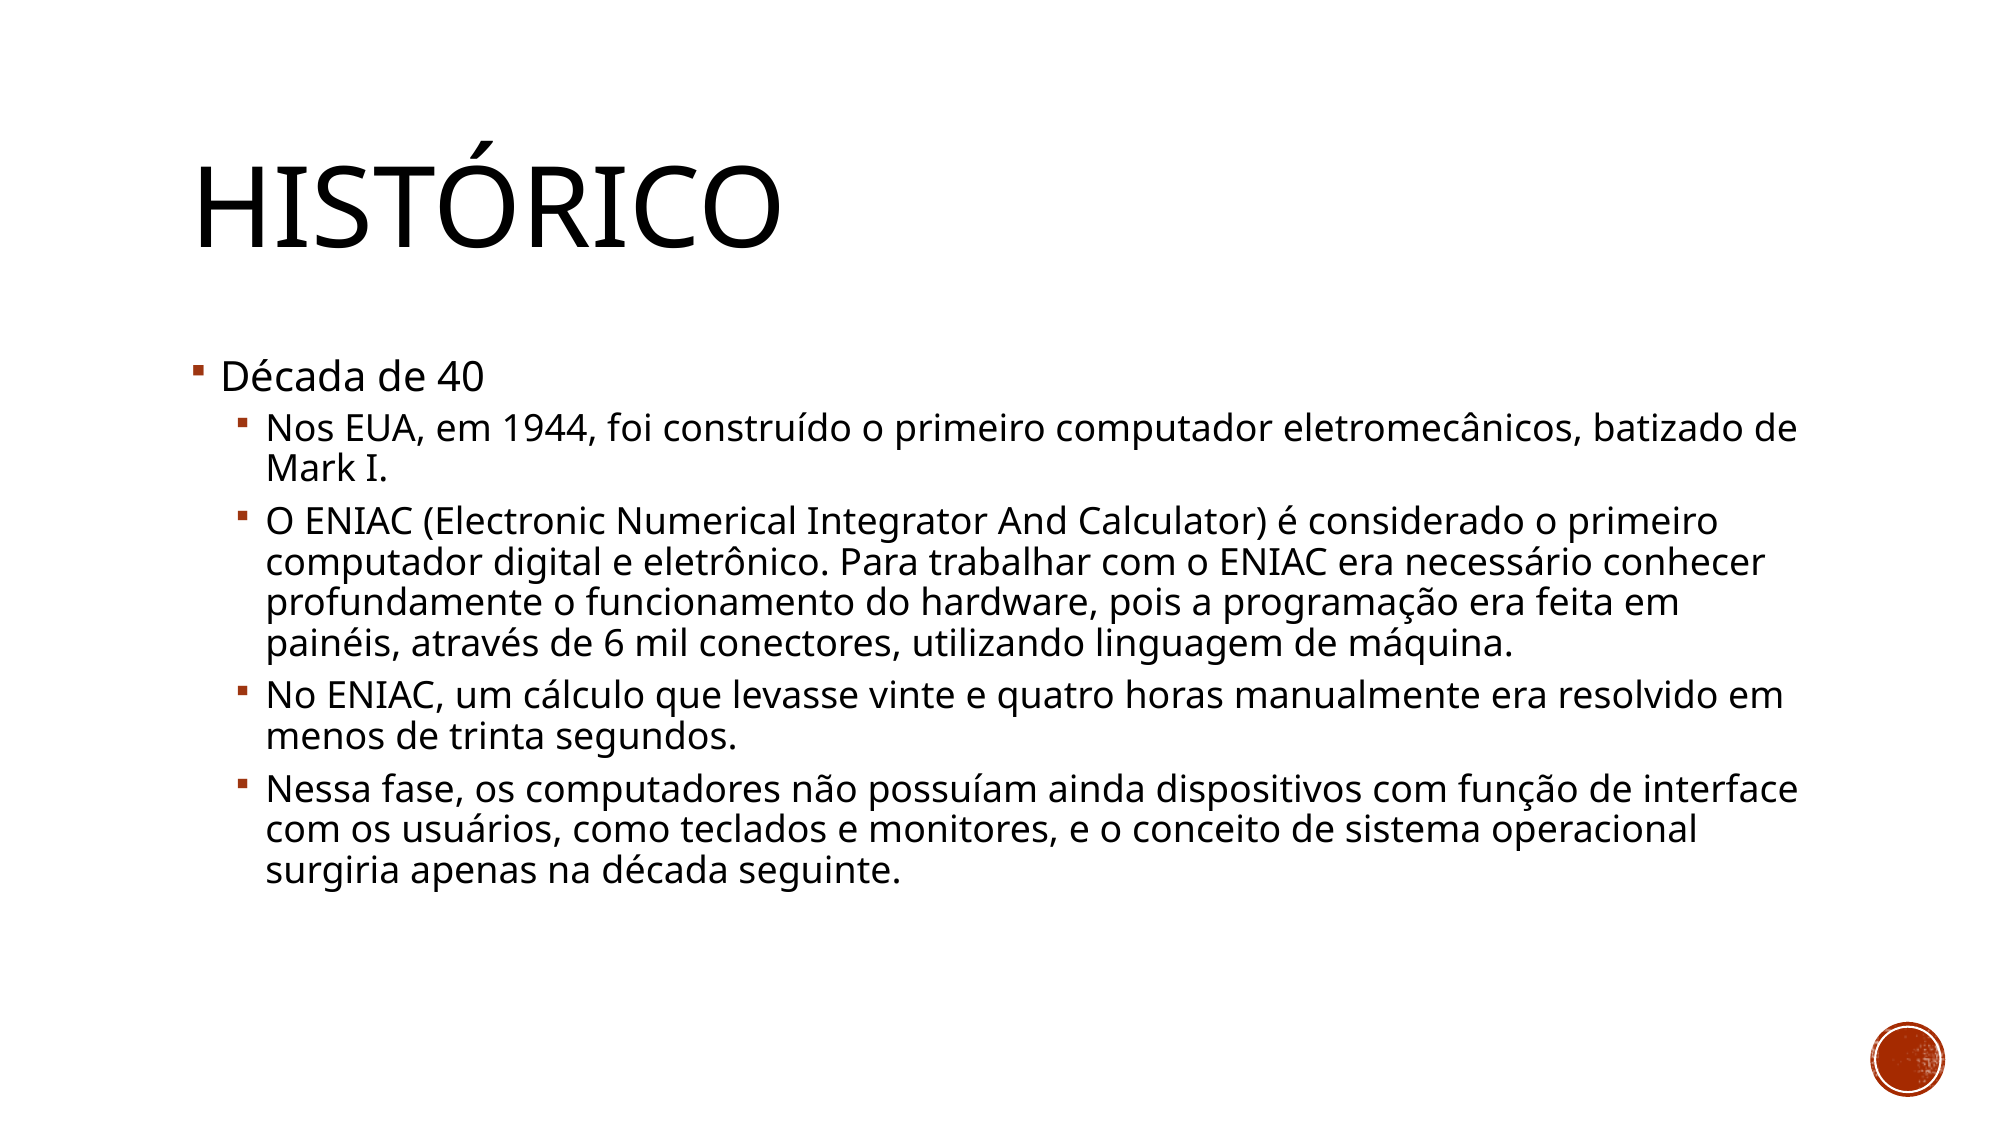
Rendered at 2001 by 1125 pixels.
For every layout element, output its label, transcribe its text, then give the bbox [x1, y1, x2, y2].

title histórico [175, 79, 1826, 344]
list Década de 40 Nos EUA, em 1944, foi construído o primeiro computador eletromecânicos, batizado de Mark I. O ENIAC (Electronic Numerical Integrator And Calculator) é considerado o primeiro computador digital e eletrônico. Para trabalhar com o ENIAC era necessário conhecer profundamente o funcionamento do hardware, pois a programação era feita em painéis, através de 6 mil conectores, utilizando linguagem de máquina. No ENIAC, um cálculo que levasse vinte e quatro horas manualmente era resolvido em menos de trinta segundos. Nessa fase, os computadores não possuíam ainda dispositivos com função de interface com os usuários, como teclados e monitores, e o conceito de sistema operacional surgiria apenas na década seguinte. [175, 348, 1826, 1013]
